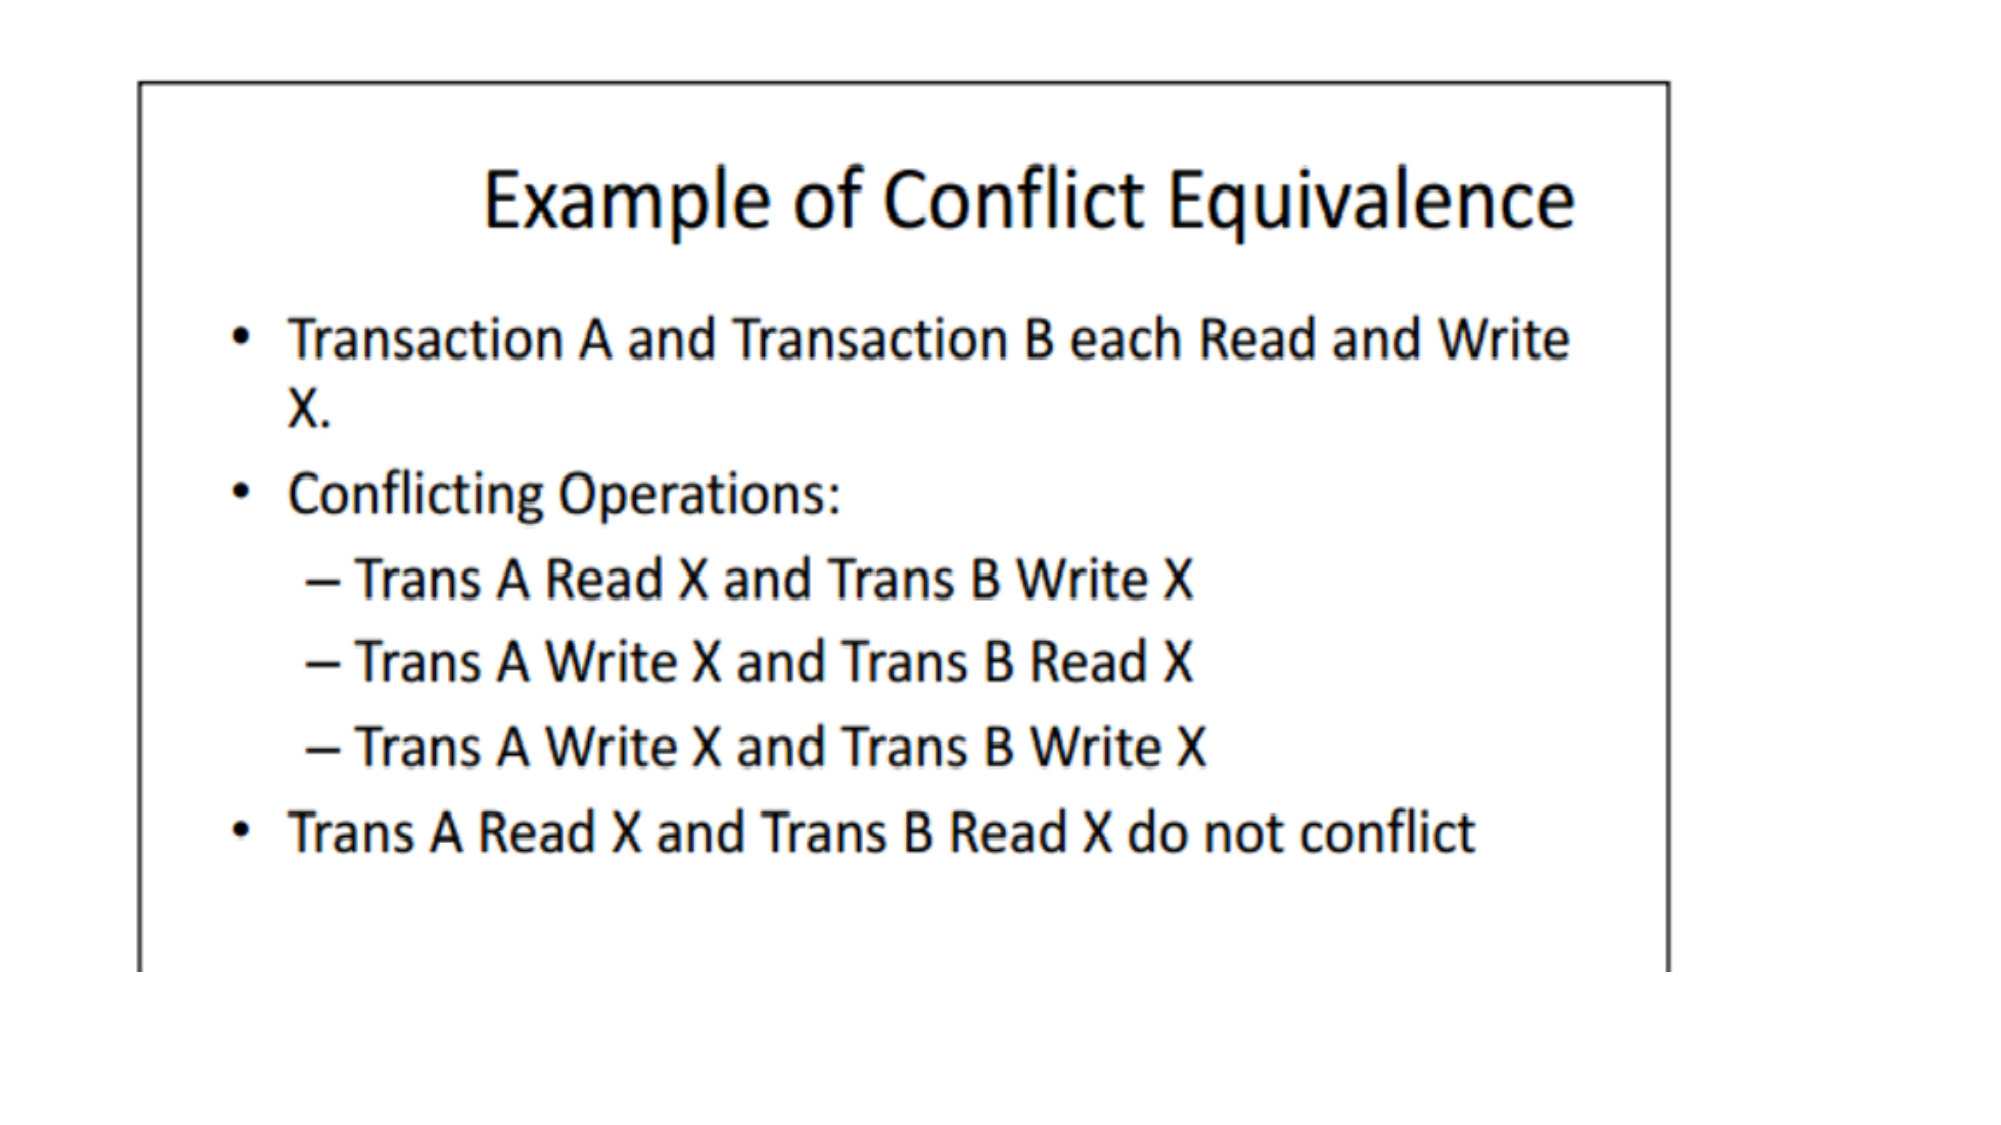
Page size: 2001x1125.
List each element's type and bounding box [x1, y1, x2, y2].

picture [116, 59, 1720, 972]
